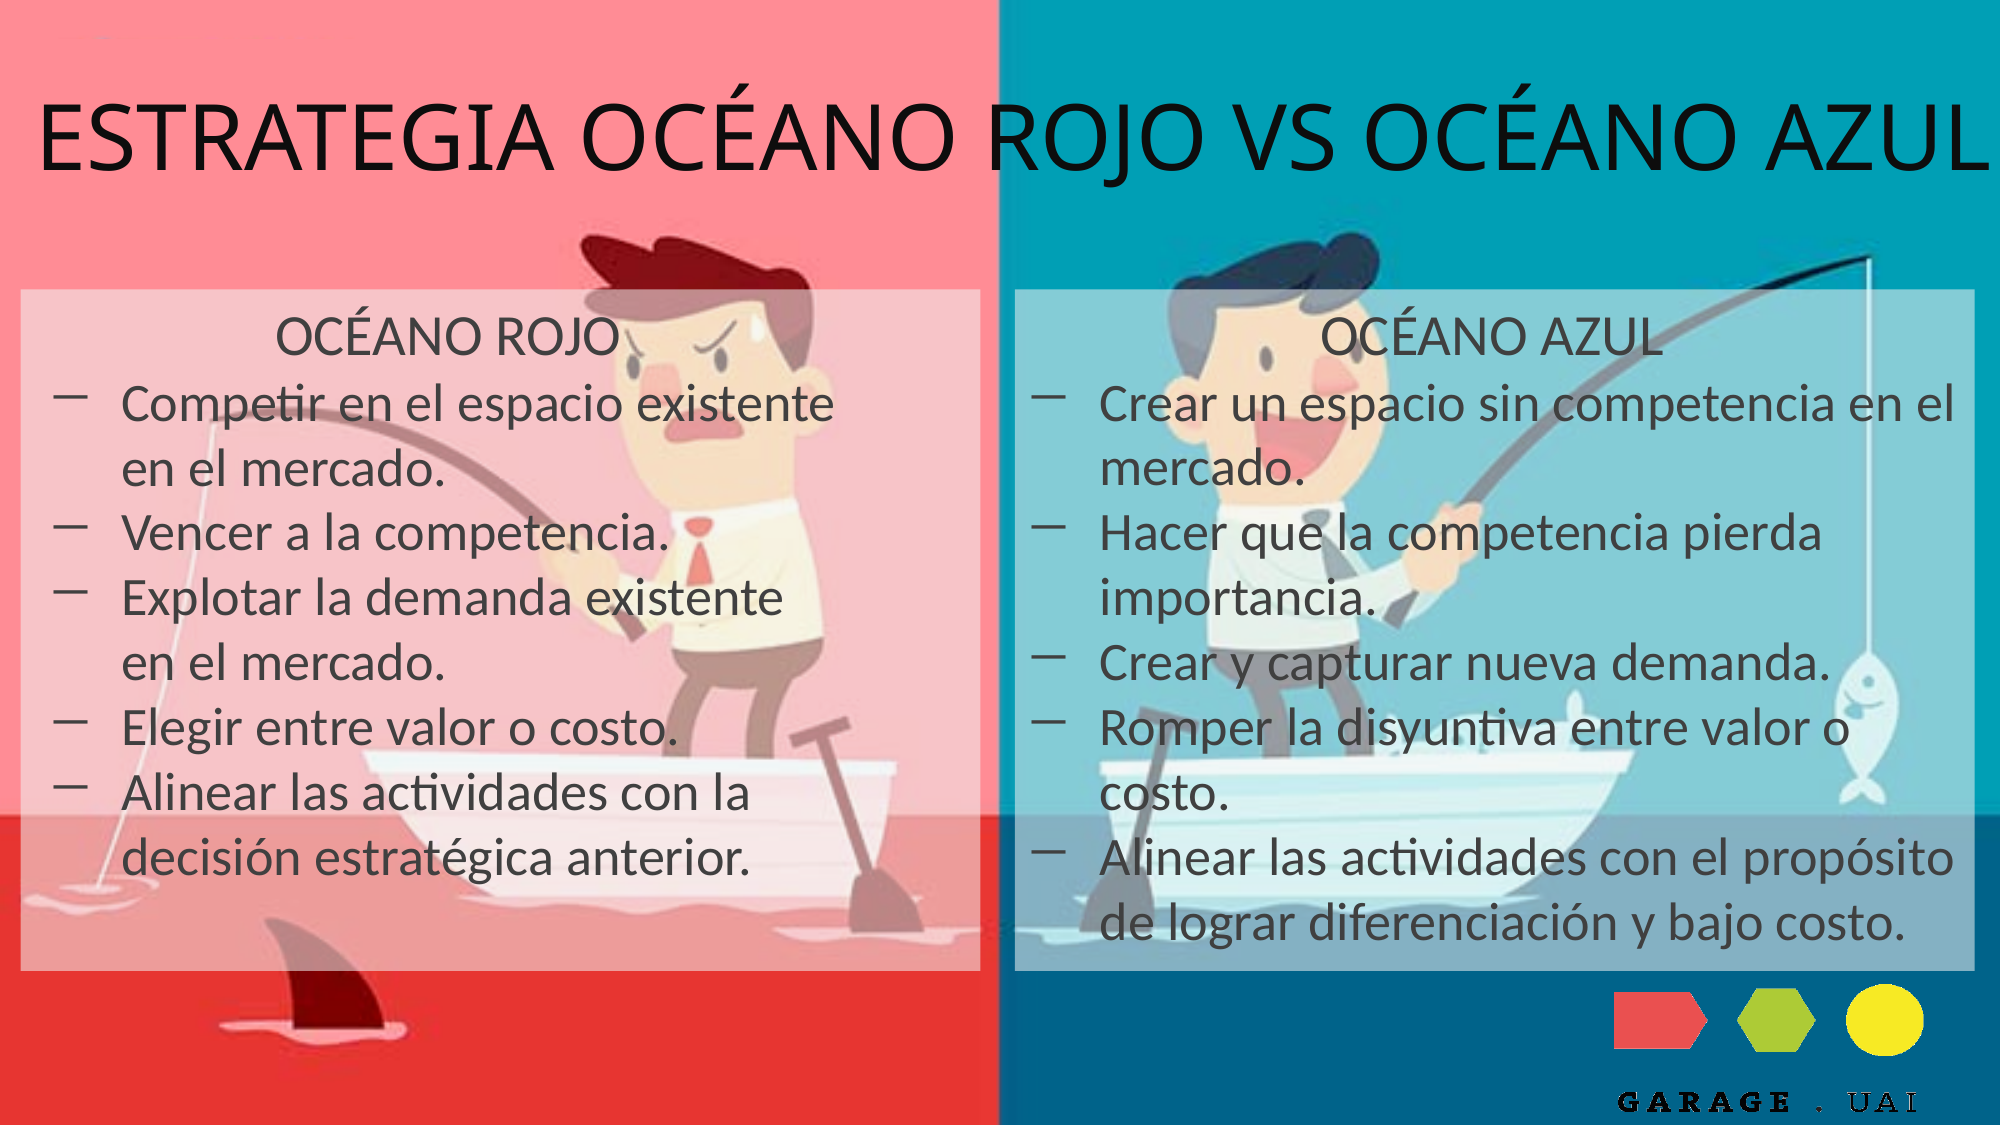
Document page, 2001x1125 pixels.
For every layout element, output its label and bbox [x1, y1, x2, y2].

list [1614, 984, 1928, 1117]
picture [0, 0, 2000, 1125]
